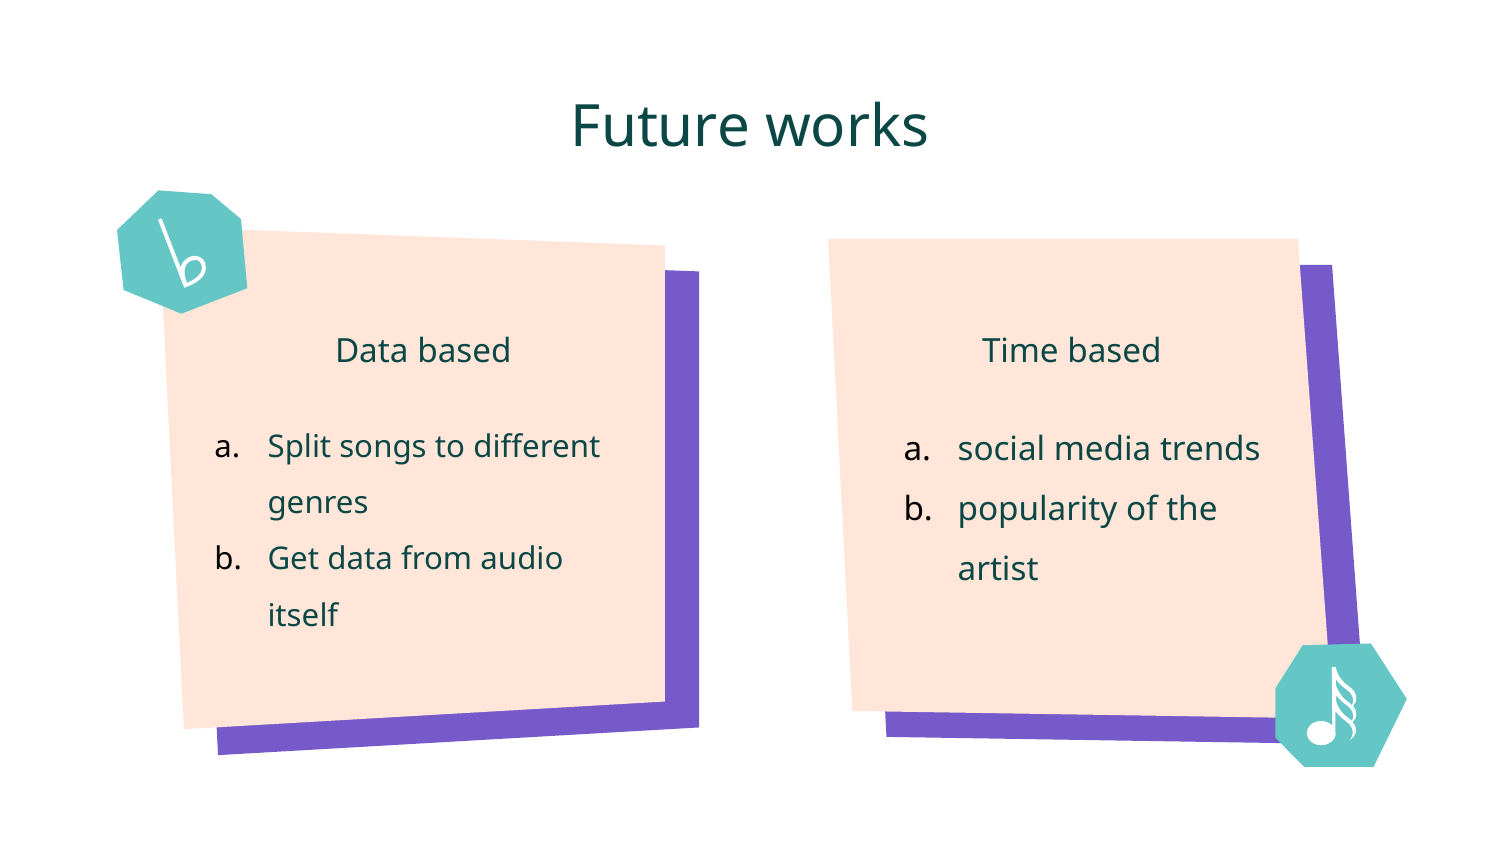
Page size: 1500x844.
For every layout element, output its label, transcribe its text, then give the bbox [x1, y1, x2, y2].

text_box [1275, 643, 1407, 767]
title Future works [116, 72, 1383, 167]
subtitle Time based [866, 313, 1278, 371]
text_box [116, 190, 248, 315]
text_box [1306, 667, 1357, 746]
subtitle Data based [222, 313, 634, 371]
subtitle social media trends popularity of the artist [867, 392, 1277, 630]
subtitle Split songs to different genres Get data from audio itself [177, 392, 634, 630]
